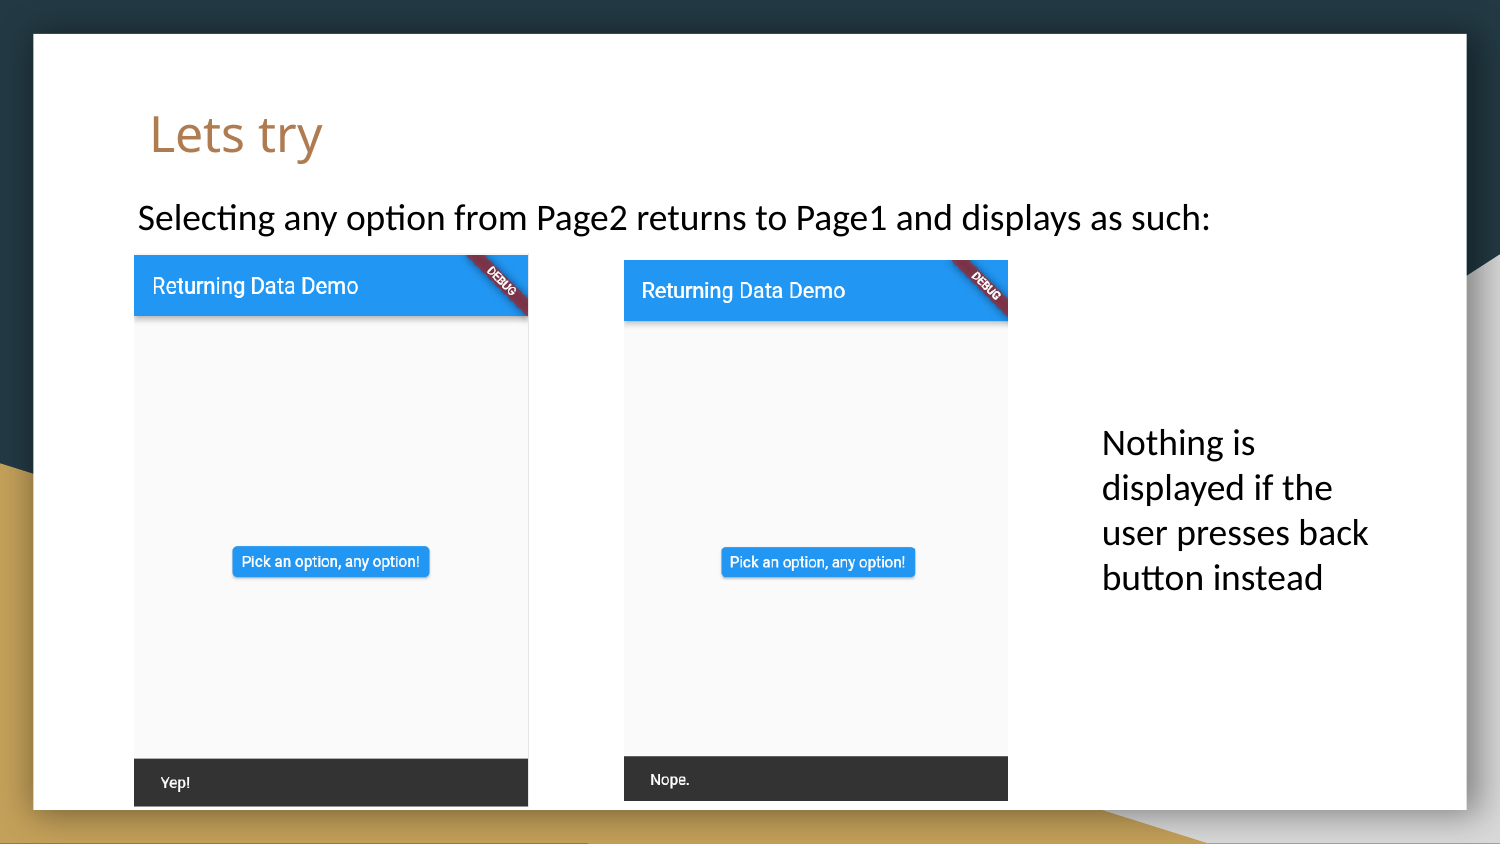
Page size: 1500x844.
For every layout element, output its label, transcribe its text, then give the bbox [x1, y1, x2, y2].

picture [134, 253, 529, 808]
text_box Selecting any option from Page2 returns to Page1 and displays as such: [122, 177, 1250, 253]
text_box Nothing is displayed if the user presses back button instead [1086, 402, 1423, 613]
picture [624, 260, 1008, 801]
title Lets try [134, 87, 1366, 178]
